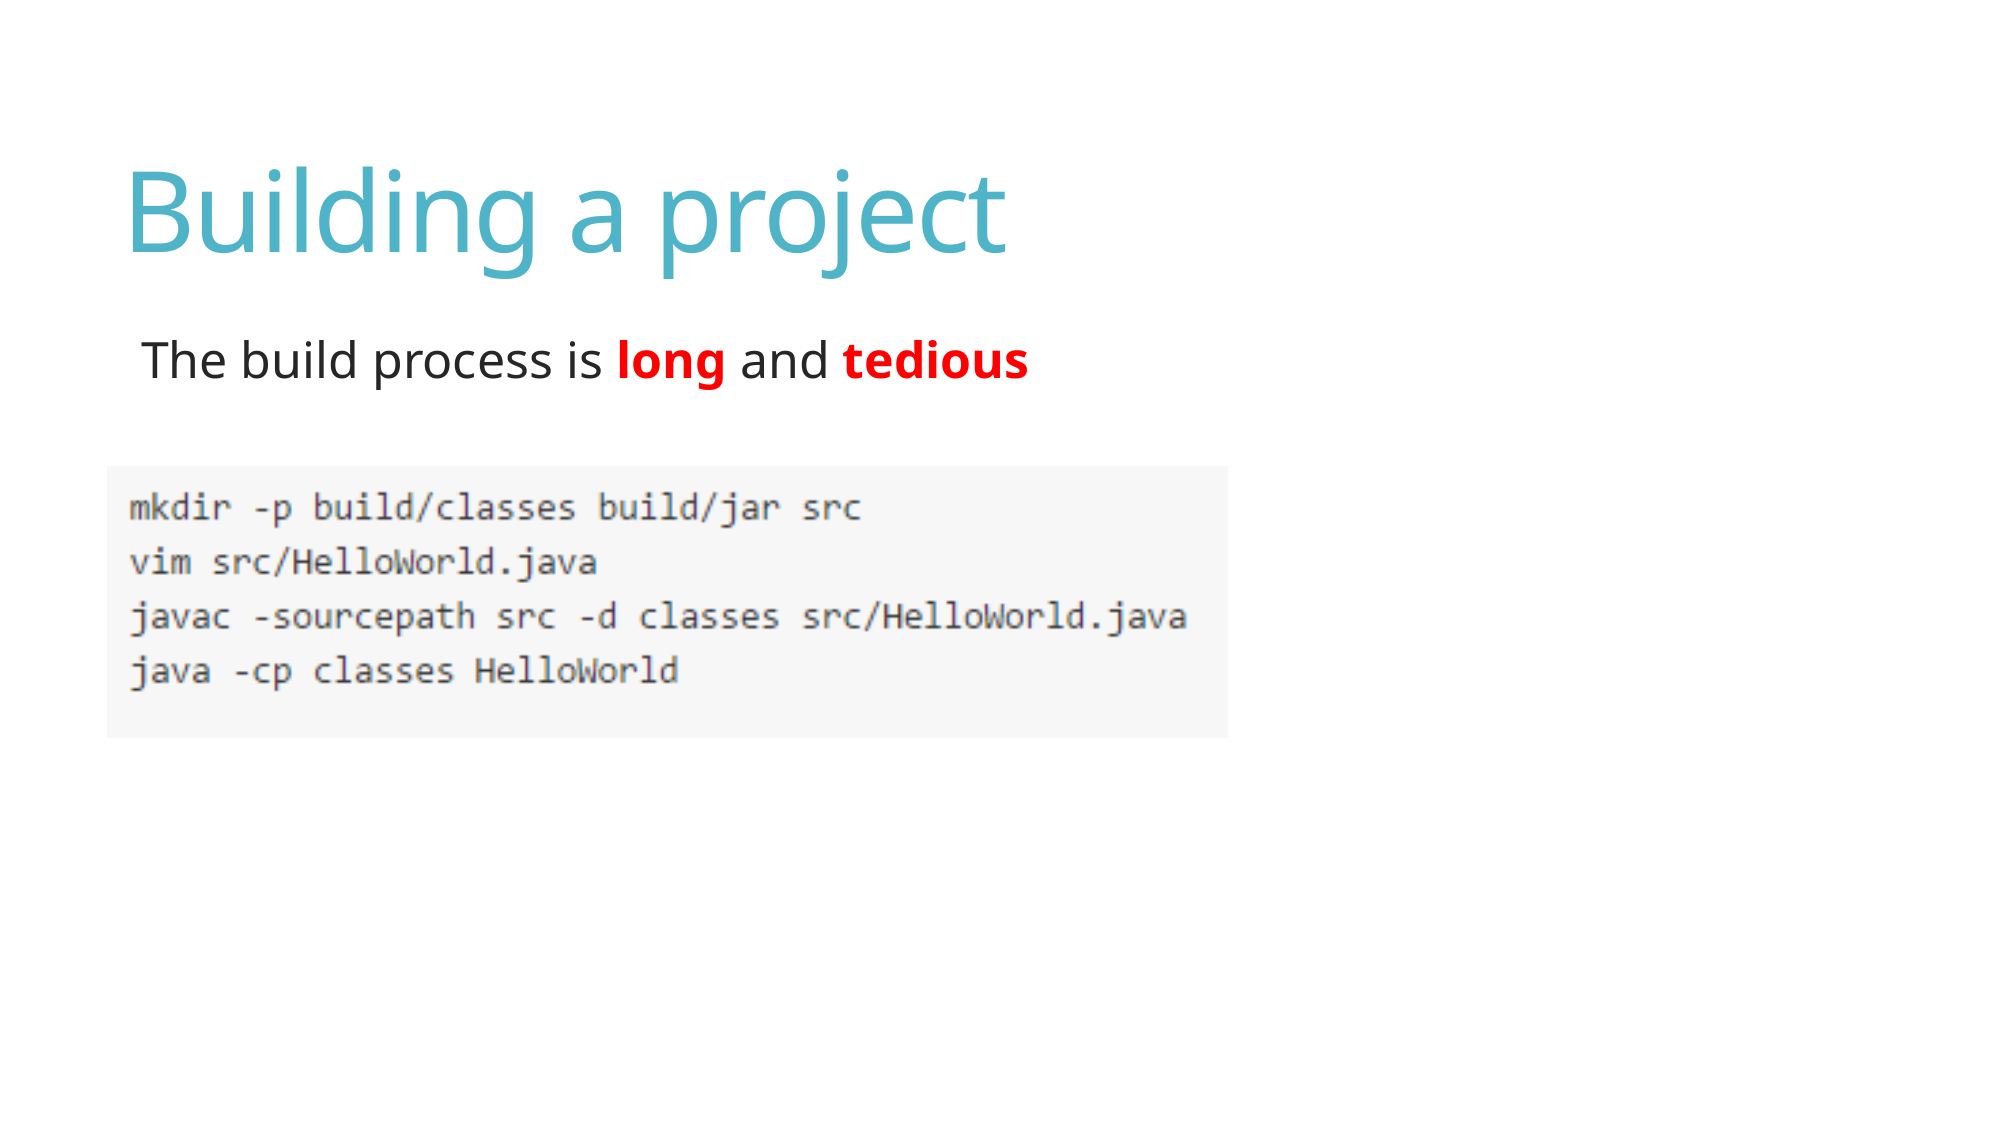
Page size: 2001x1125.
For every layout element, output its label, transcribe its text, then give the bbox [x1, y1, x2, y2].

title Building a project [107, 81, 1875, 354]
picture [107, 465, 1229, 739]
list The build process is long and tedious [111, 329, 1876, 948]
